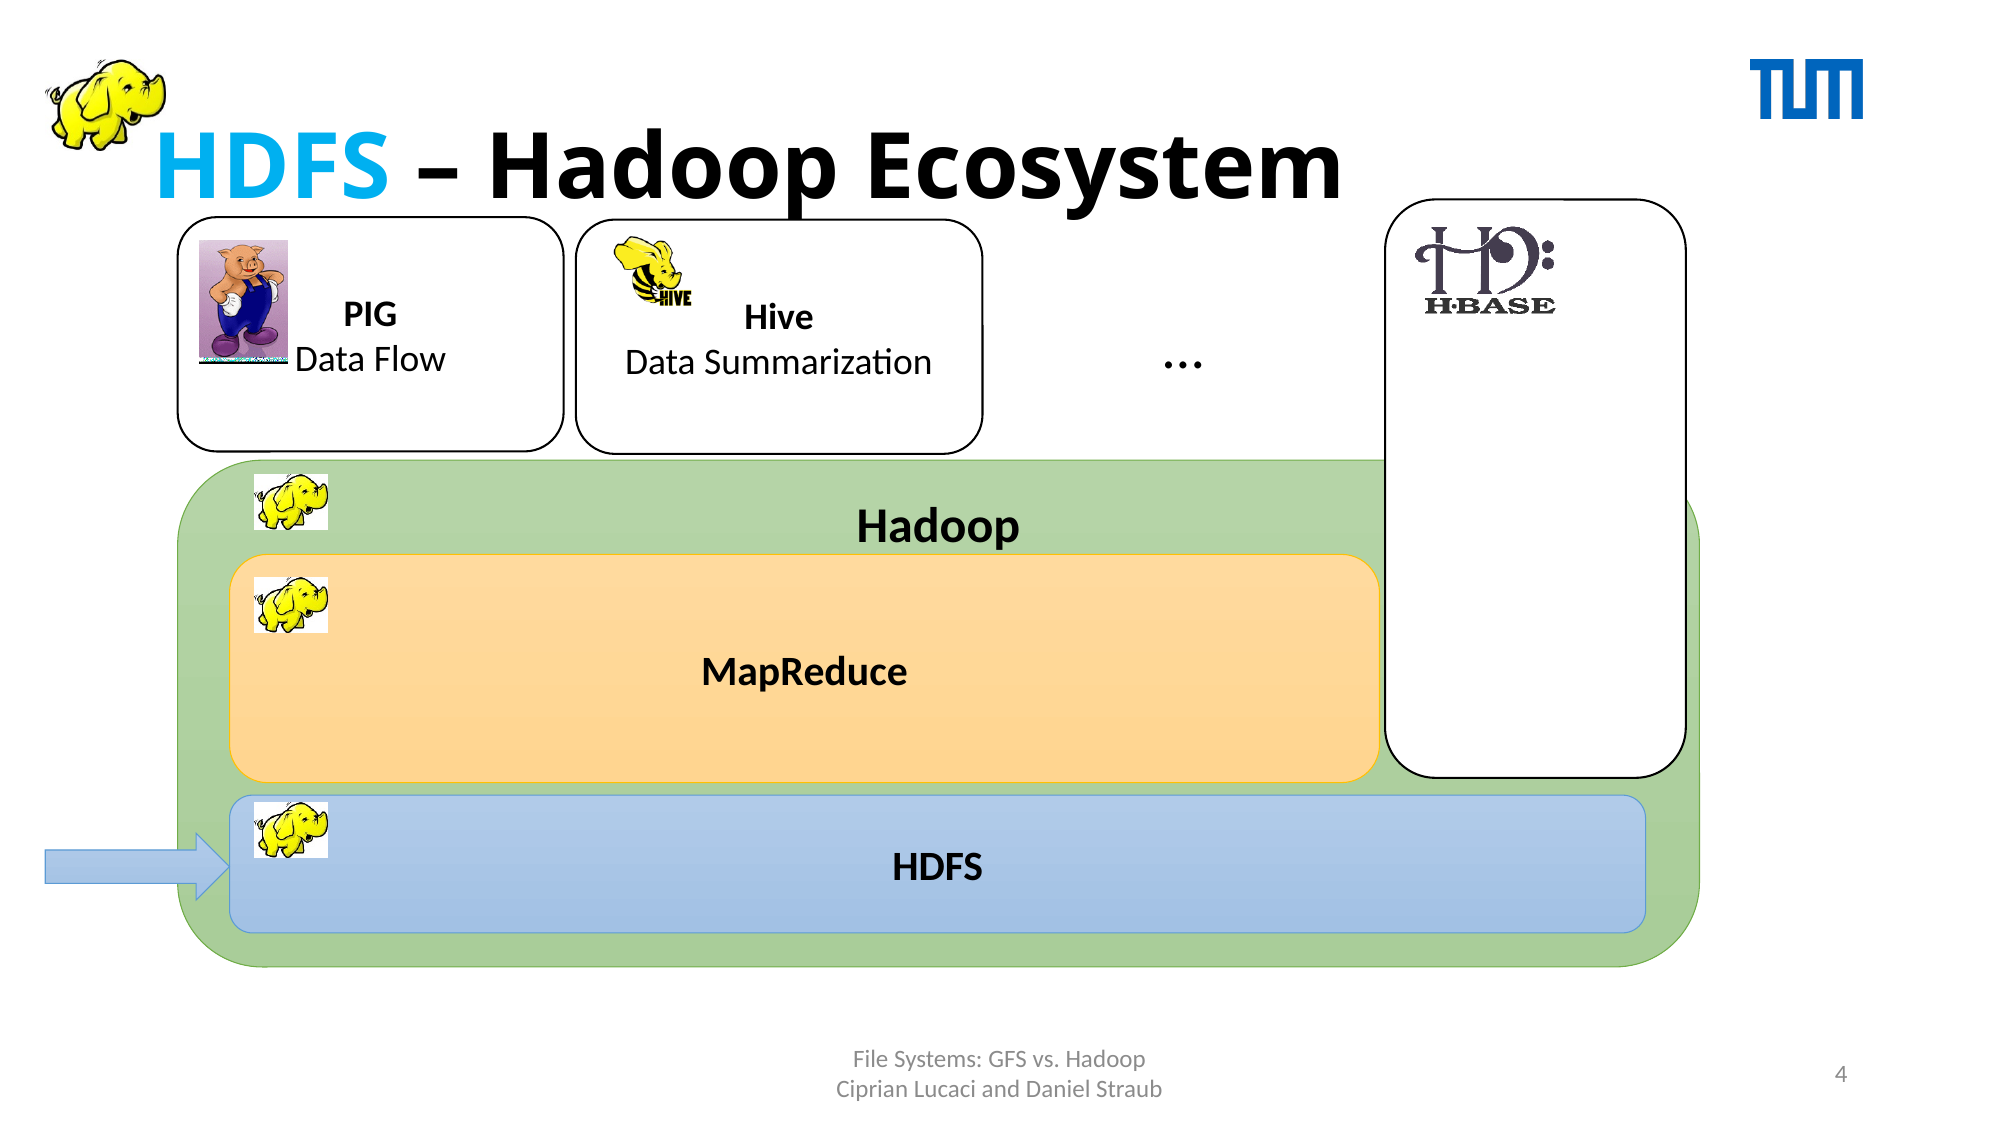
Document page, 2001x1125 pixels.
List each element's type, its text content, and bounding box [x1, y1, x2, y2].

text_box Hive Data Summarization [574, 218, 984, 455]
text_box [177, 460, 1700, 967]
footer File Systems: GFS vs. Hadoop Ciprian Lucaci and Daniel Straub [662, 1042, 1338, 1103]
picture [254, 474, 328, 530]
picture [45, 59, 166, 151]
text_box [1384, 198, 1687, 460]
text_box [44, 849, 177, 884]
picture [254, 577, 328, 633]
picture [199, 240, 288, 365]
title HDFS – Hadoop Ecosystem [137, 59, 1863, 278]
picture [254, 802, 328, 858]
text_box … [1148, 303, 1219, 388]
slide_number 4 [1412, 1042, 1863, 1103]
picture [609, 232, 699, 310]
text_box PIG Data Flow [176, 216, 565, 453]
picture [1412, 220, 1562, 322]
